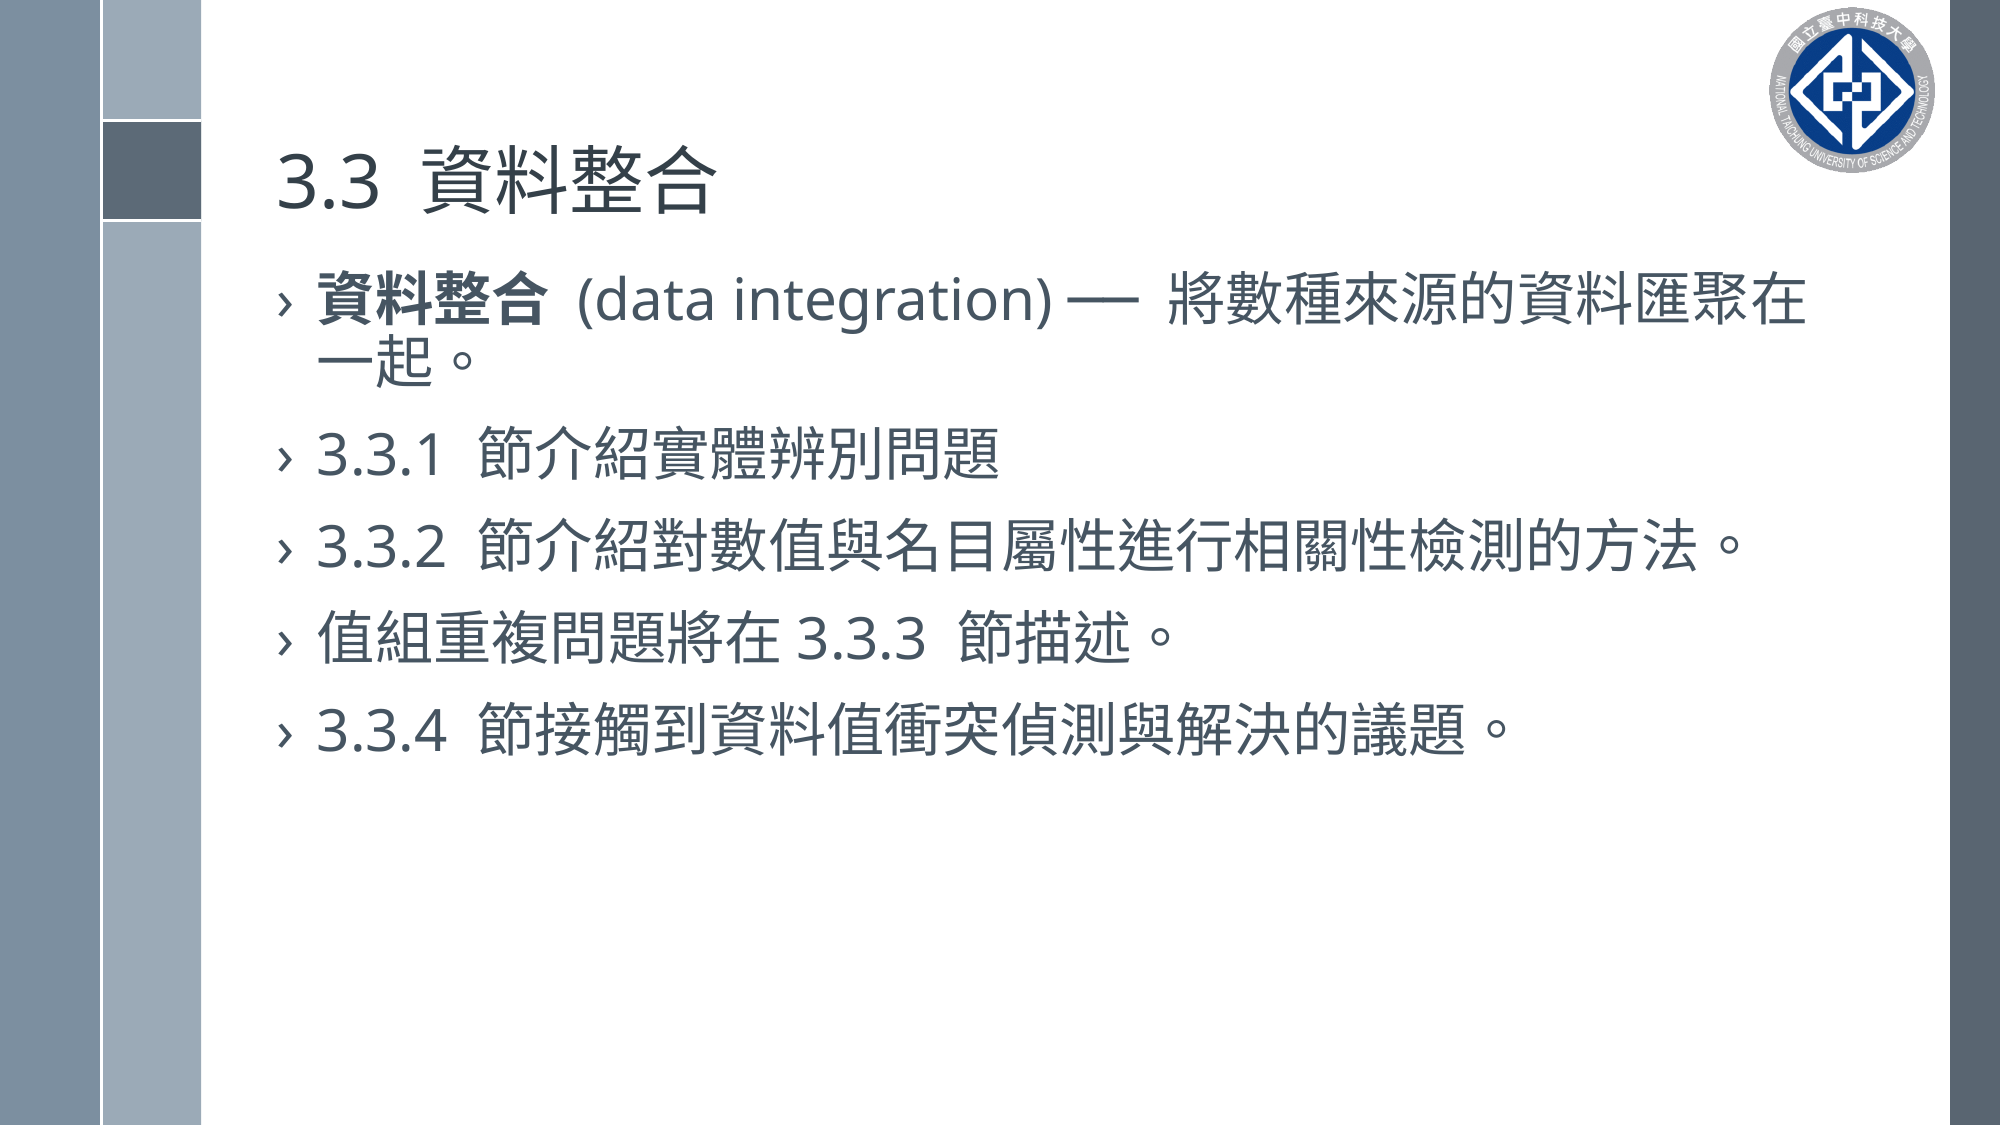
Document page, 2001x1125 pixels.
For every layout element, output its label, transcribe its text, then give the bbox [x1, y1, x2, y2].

list 資料整合 (data integration) ── 將數種來源的資料匯聚在一起。 3.3.1 節介紹實體辨別問題 3.3.2 節介紹對數值與名目屬性進行相關性檢測的方法。 值組重複問題將在3.3.3 節描述。 3.3.4 節接觸到資料值衝突偵測與解決的議題。 [261, 262, 1867, 1013]
title 3.3 資料整合 [261, 29, 1867, 233]
picture [1769, 7, 1935, 173]
